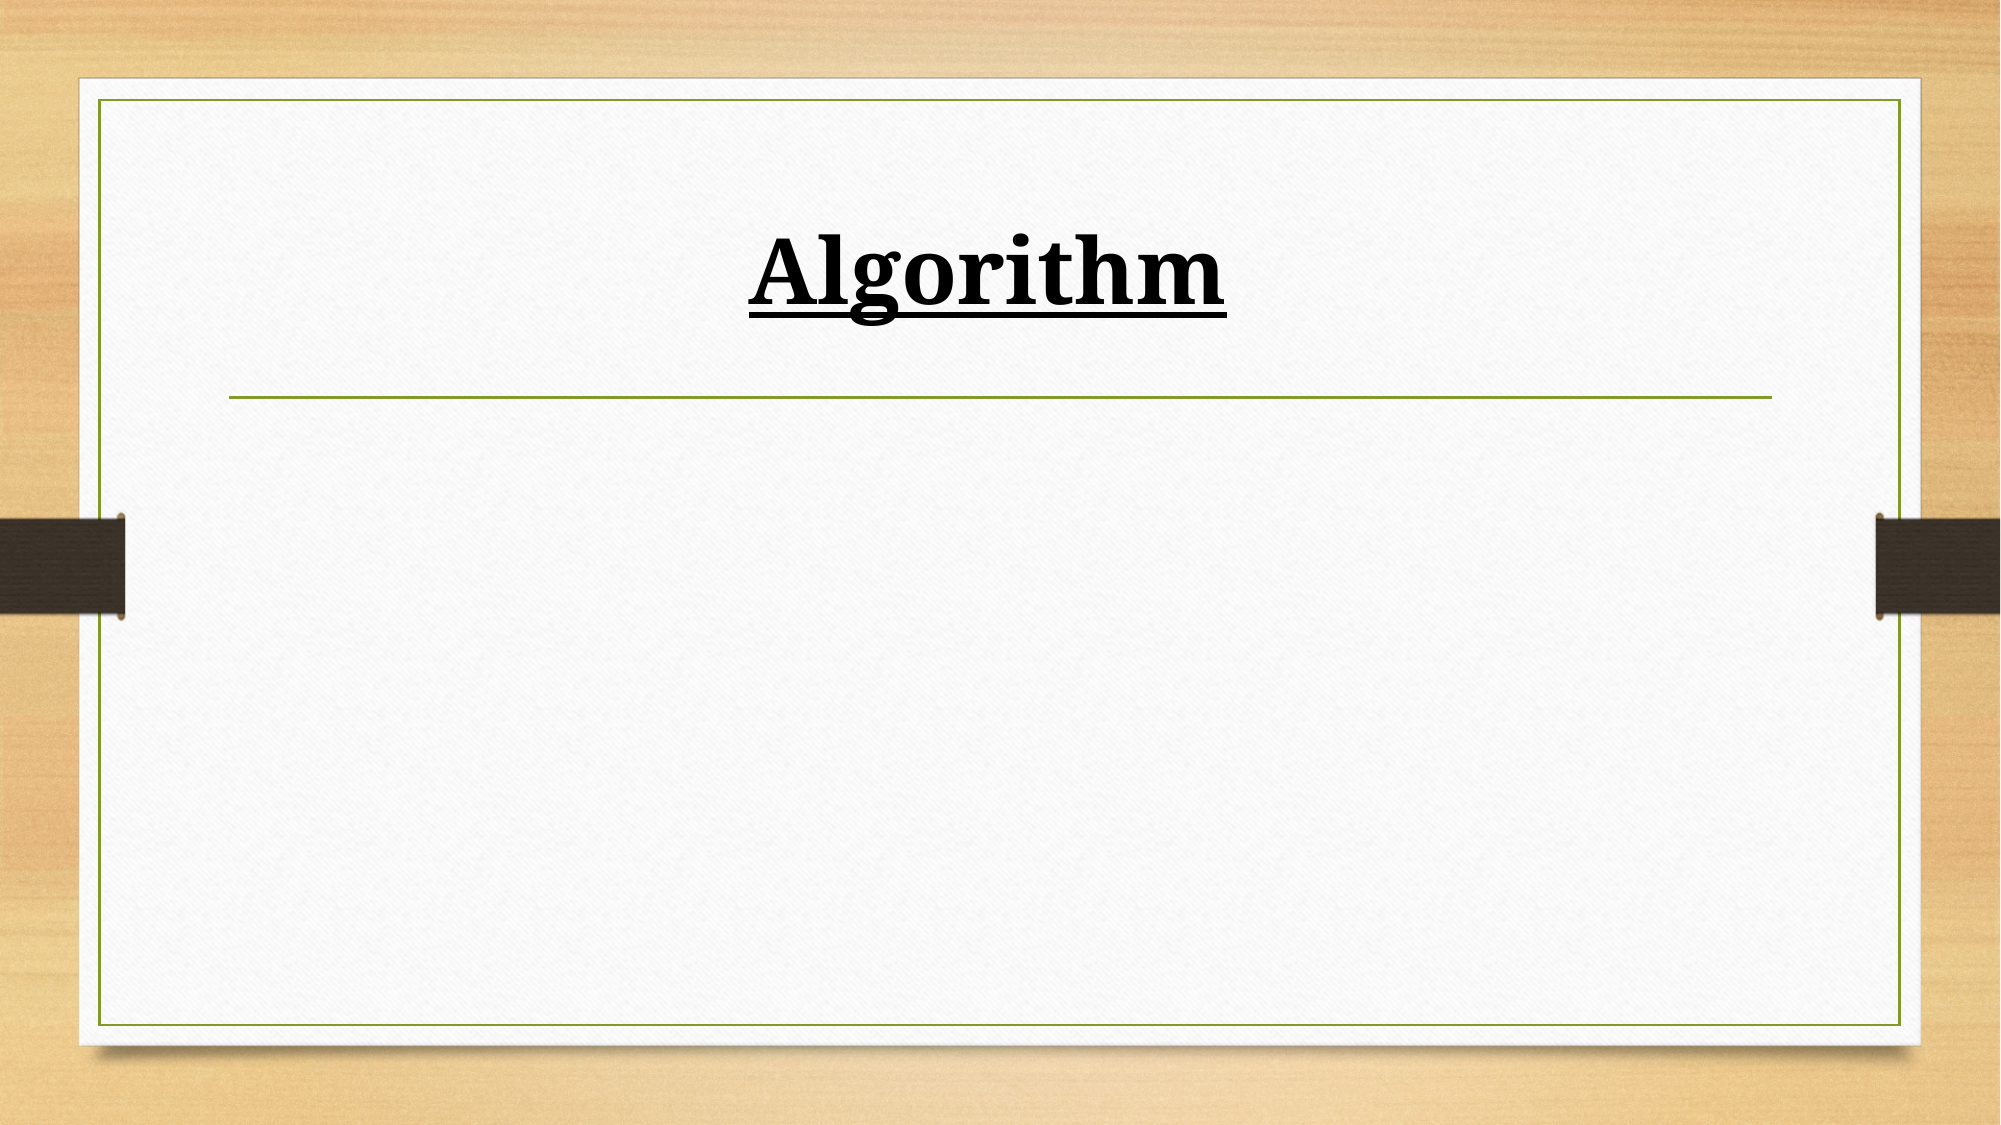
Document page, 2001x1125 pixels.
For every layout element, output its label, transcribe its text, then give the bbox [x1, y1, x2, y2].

title Algorithm [212, 161, 1788, 375]
picture [0, 0, 2001, 1125]
